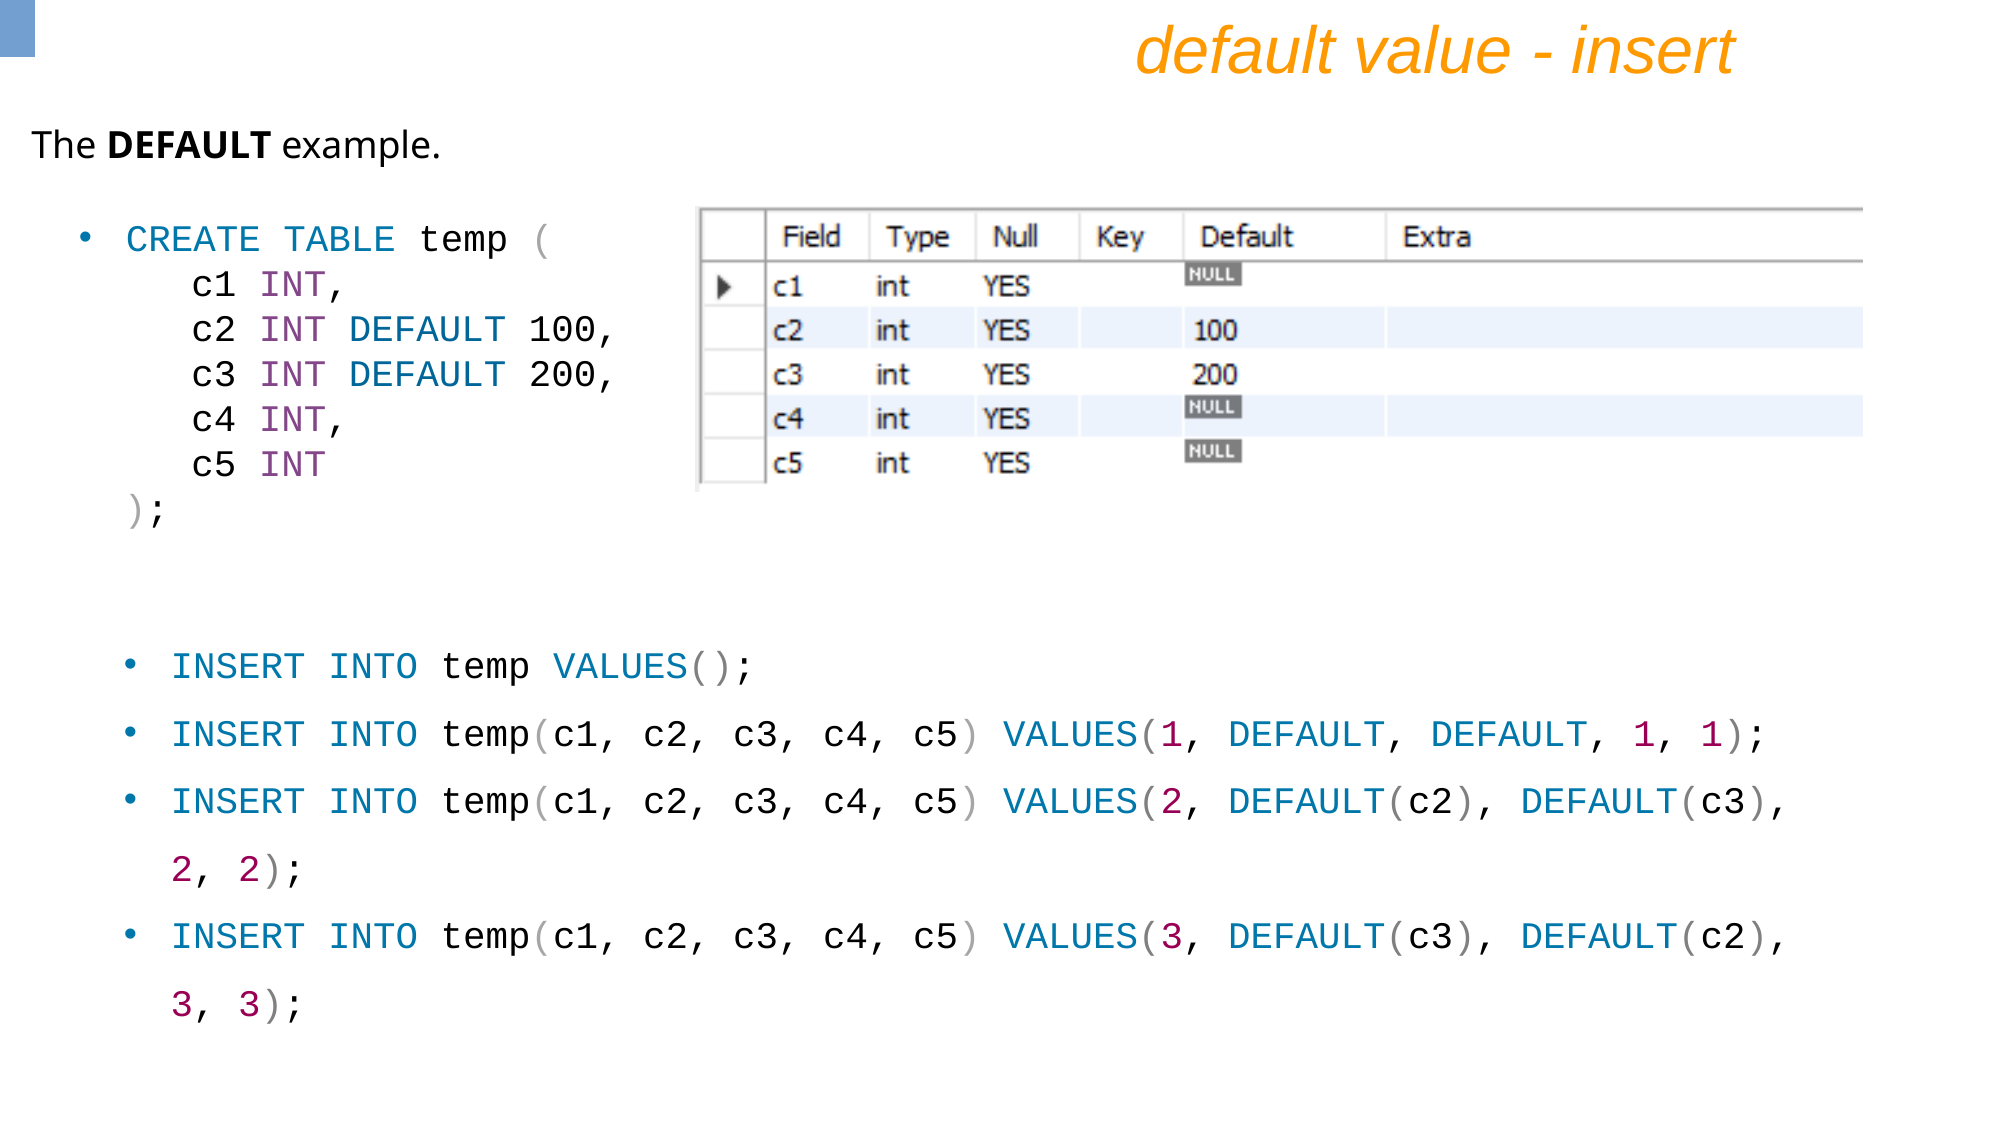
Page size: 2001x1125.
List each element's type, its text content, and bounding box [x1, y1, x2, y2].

text_box CREATE TABLE temp ( c1 INT, c2 INT DEFAULT 100, c3 INT DEFAULT 200, c4 INT, c5 INT ); INSERT INTO temp VALUES(); INSERT INTO temp(c1, c2, c3, c4, c5) VALUES(1, DEFAULT, DEFAULT, 1, 1); INSERT INTO temp(c1, c2, c3, c4, c5) VALUES(2, DEFAULT(c2), DEFAULT(c3), 2, 2); INSERT INTO temp(c1, c2, c3, c4, c5) VALUES(3, DEFAULT(c3), DEFAULT(c2), 3, 3); [64, 206, 1851, 1031]
picture [694, 206, 1863, 492]
text_box The DEFAULT example. [16, 113, 1984, 174]
text_box default value - insert [249, 0, 1750, 95]
